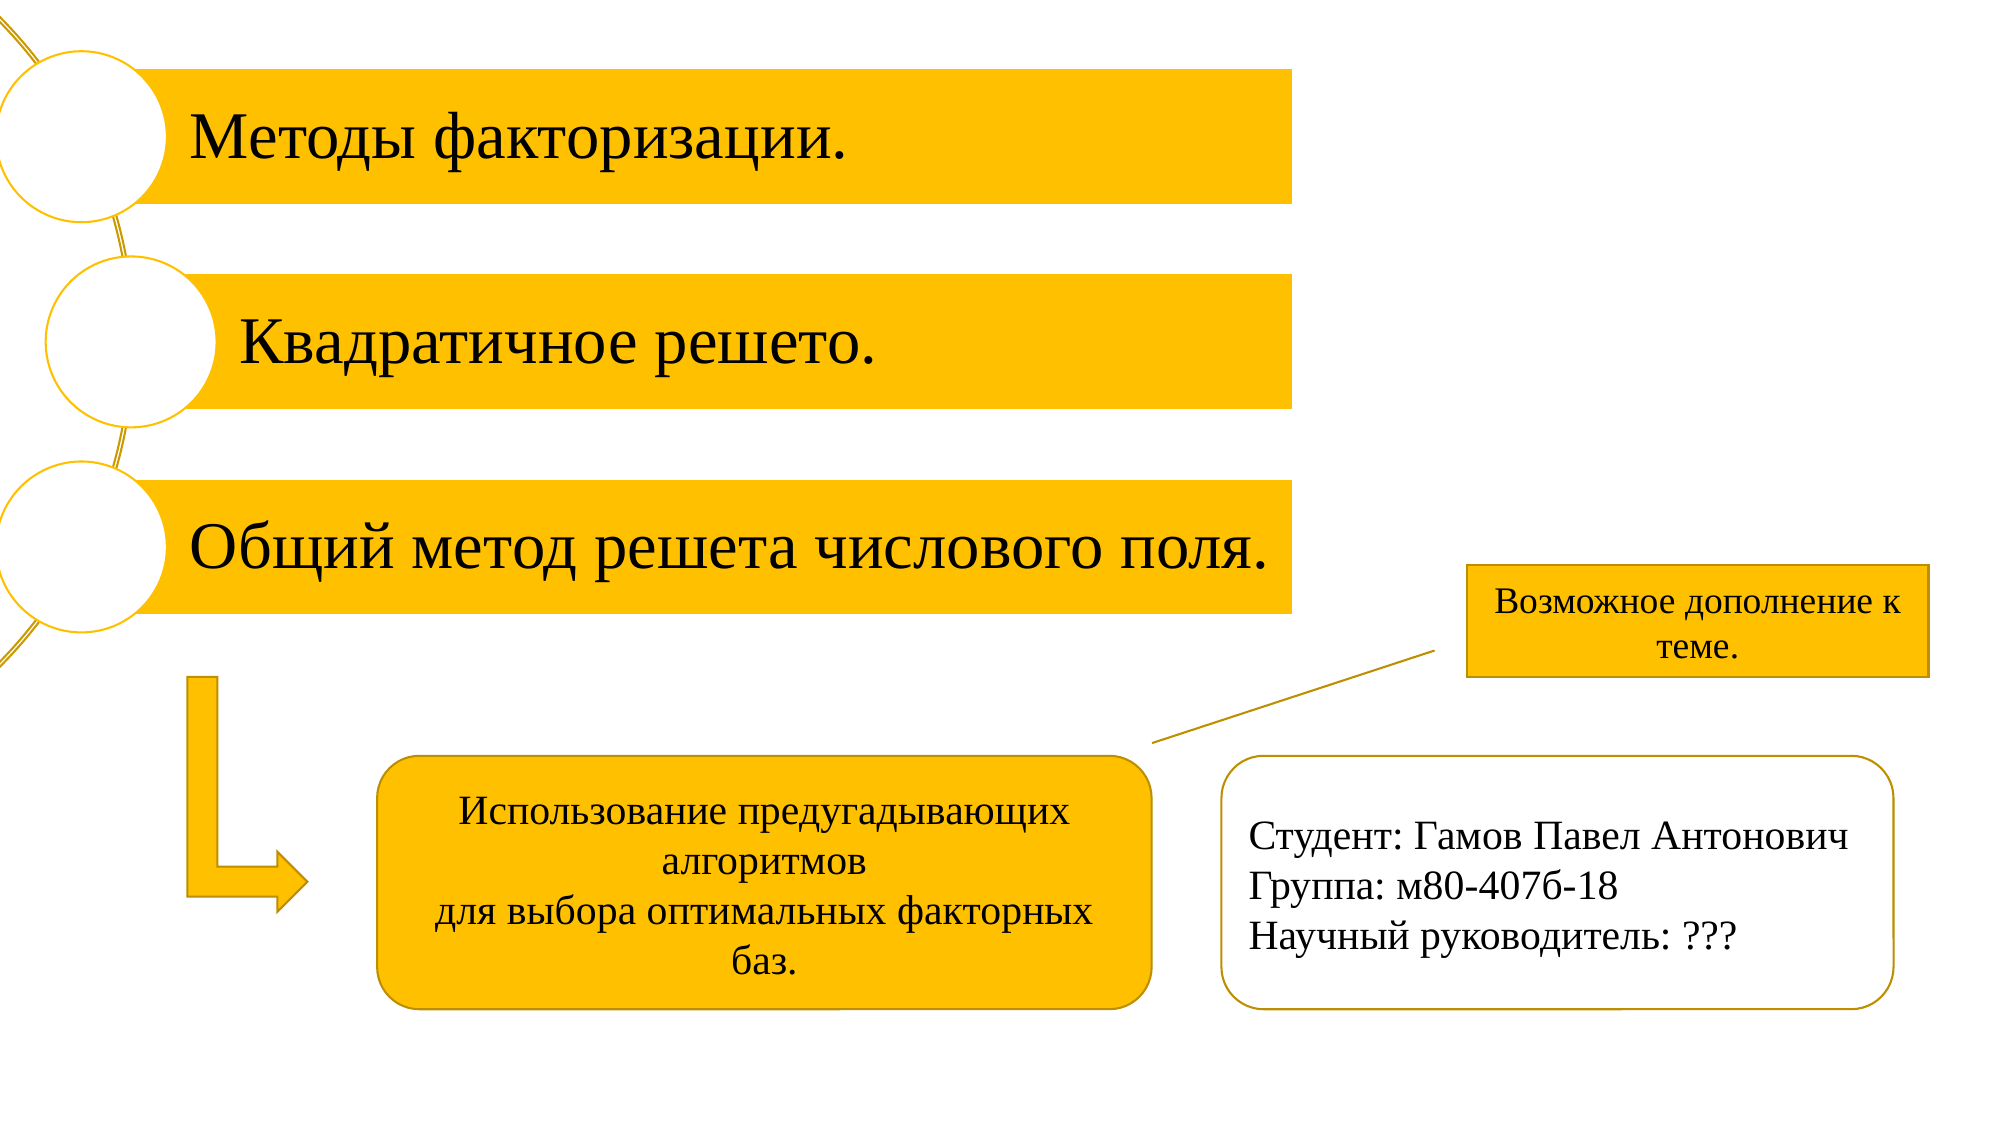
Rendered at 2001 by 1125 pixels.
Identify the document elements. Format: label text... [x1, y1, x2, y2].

text_box Использование предугадывающих алгоритмов для выбора оптимальных факторных баз. [376, 754, 1153, 1011]
text_box Возможное дополнение к теме. [1466, 564, 1930, 678]
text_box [0, 0, 1303, 684]
text_box Возможное дополнение к теме. [1151, 649, 1435, 745]
text_box [186, 684, 309, 915]
text_box Студент: Гамов Павел Антонович Группа: м80-407б-18 Научный руководитель: ??? [1220, 754, 1895, 1011]
